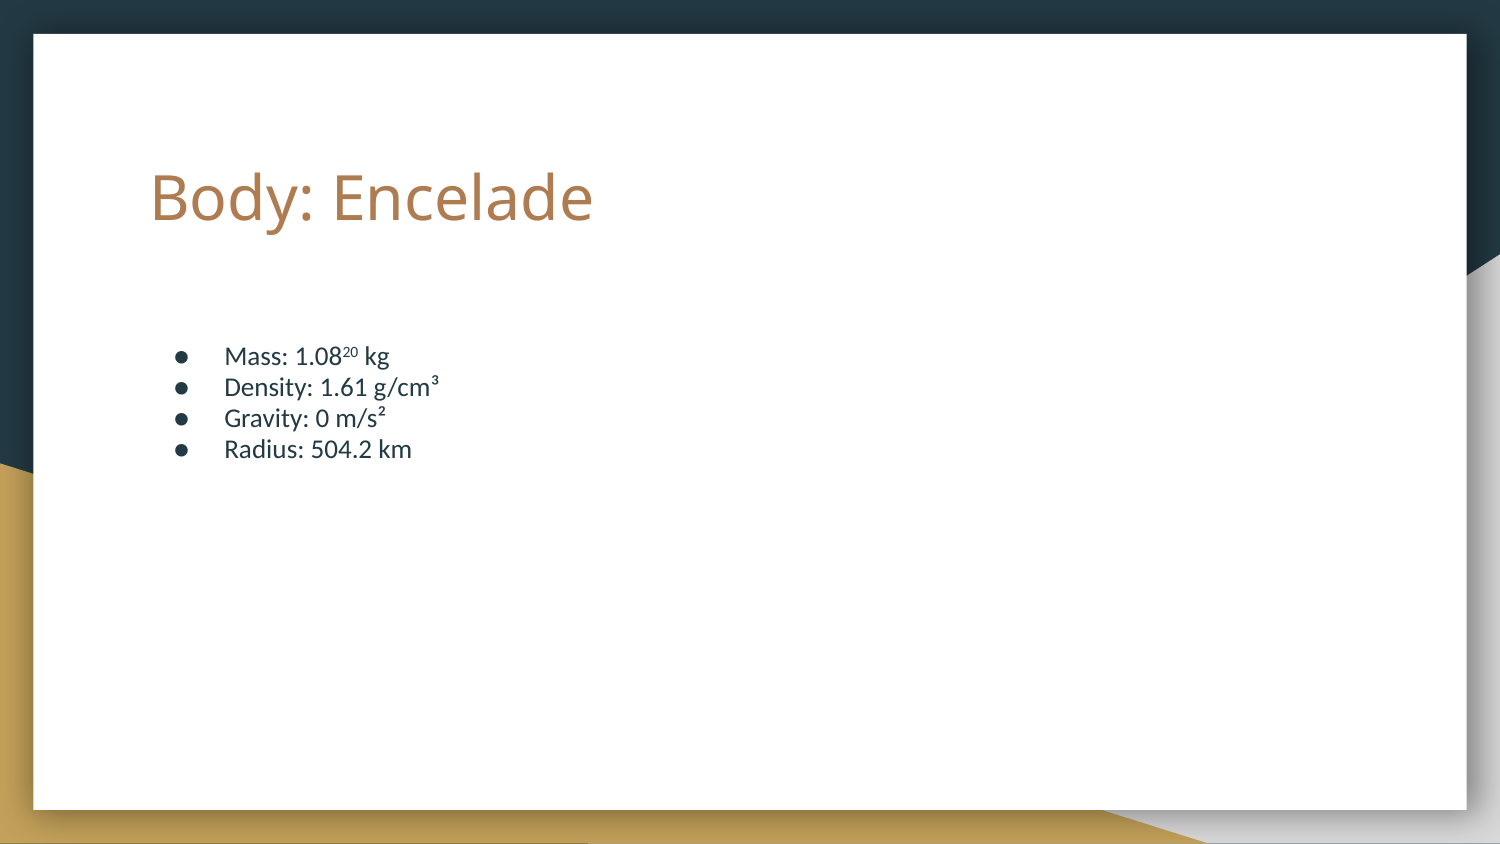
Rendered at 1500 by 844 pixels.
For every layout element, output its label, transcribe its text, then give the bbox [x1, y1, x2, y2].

list Mass: 1.0820 kg Density: 1.61 g/cm³ Gravity: 0 m/s² Radius: 504.2 km [134, 326, 1366, 729]
title Body: Encelade [134, 138, 1366, 296]
